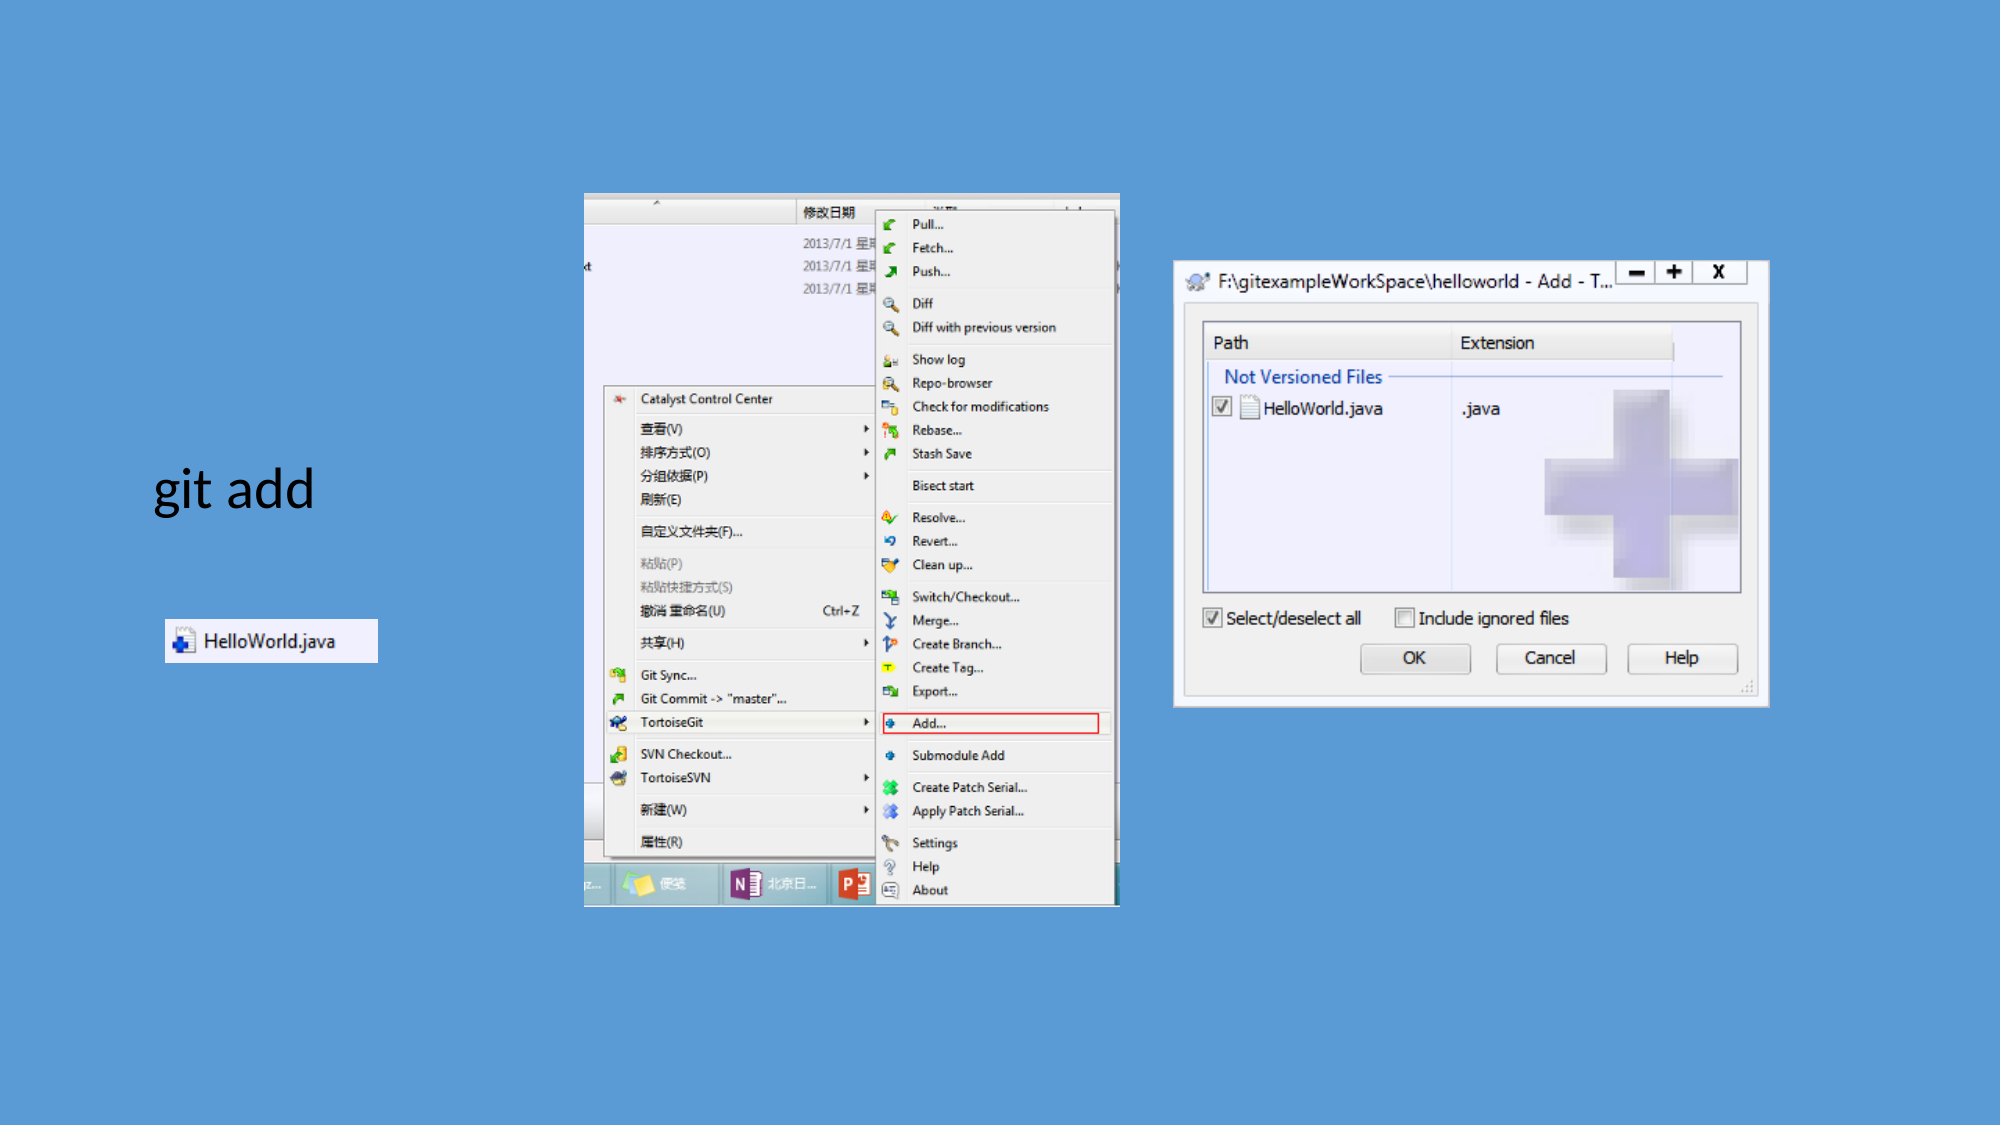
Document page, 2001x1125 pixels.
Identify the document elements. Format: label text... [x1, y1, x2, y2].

text_box git add [138, 443, 331, 528]
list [584, 193, 1120, 907]
picture [165, 619, 378, 663]
picture [1172, 260, 1770, 708]
